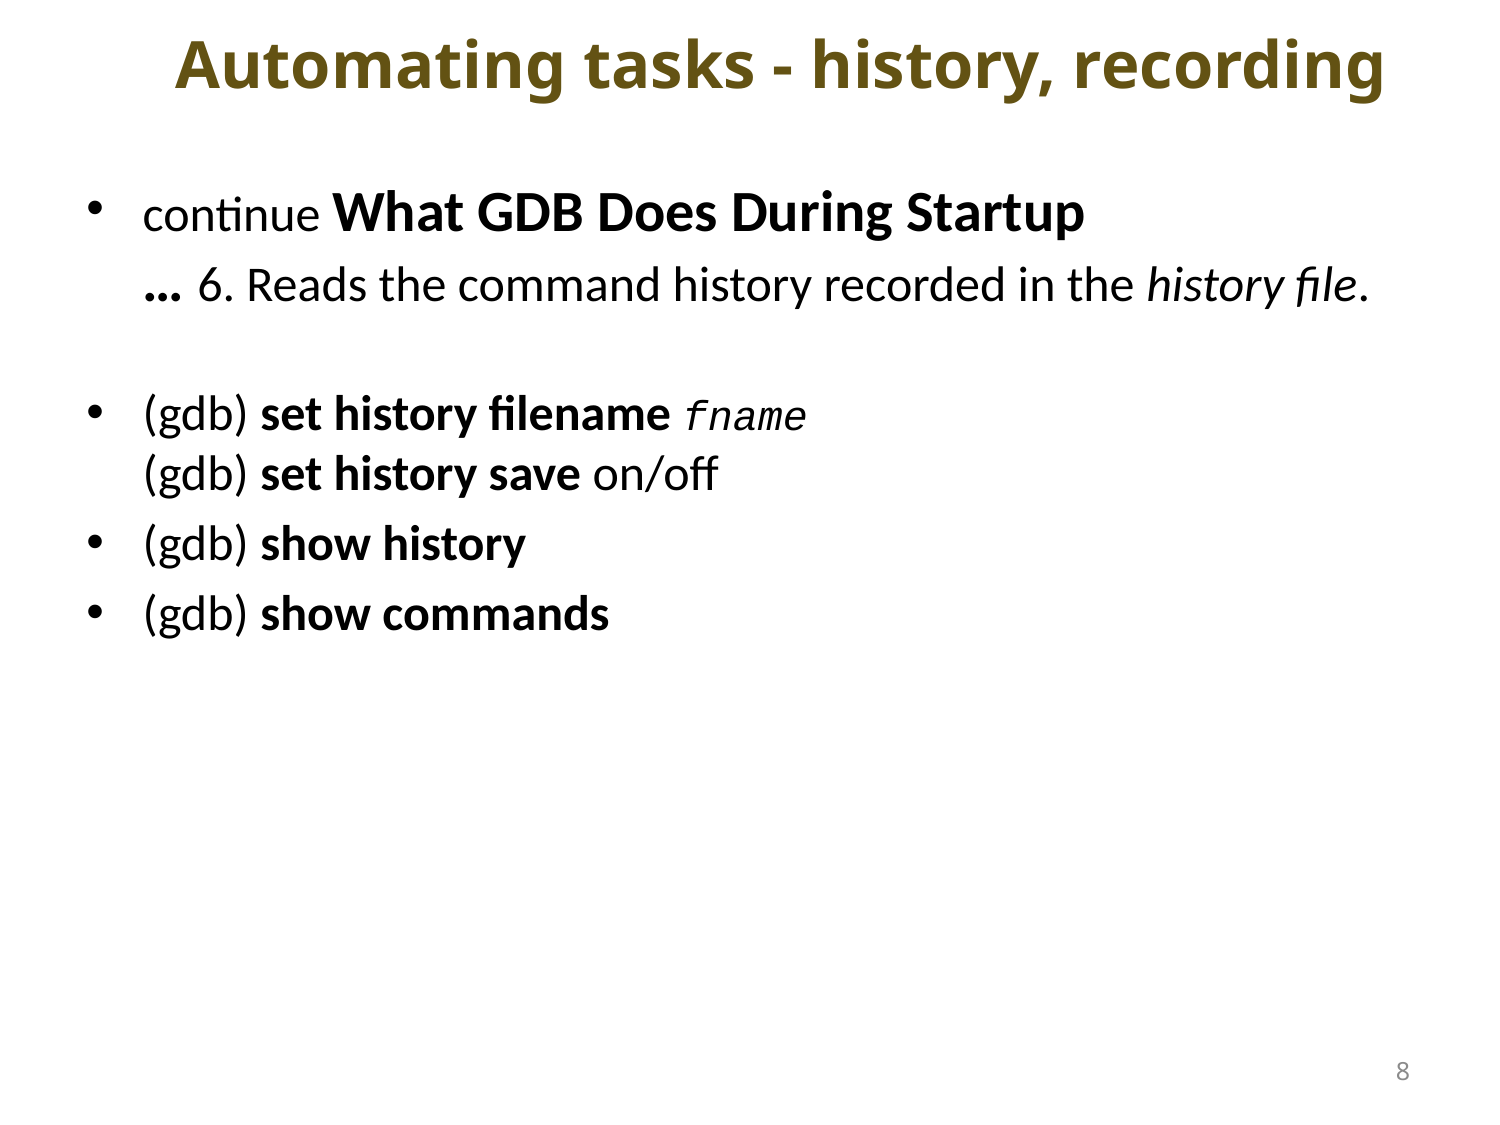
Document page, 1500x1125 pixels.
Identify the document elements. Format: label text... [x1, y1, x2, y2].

list continue What GDB Does During Startup … 6. Reads the command history recorded in the history file. (gdb) set history filename fname (gdb) set history save on/off (gdb) show history (gdb) show commands [71, 165, 1422, 970]
slide_number 8 [1074, 1042, 1425, 1103]
title Automating tasks - history, recording [137, 12, 1425, 114]
